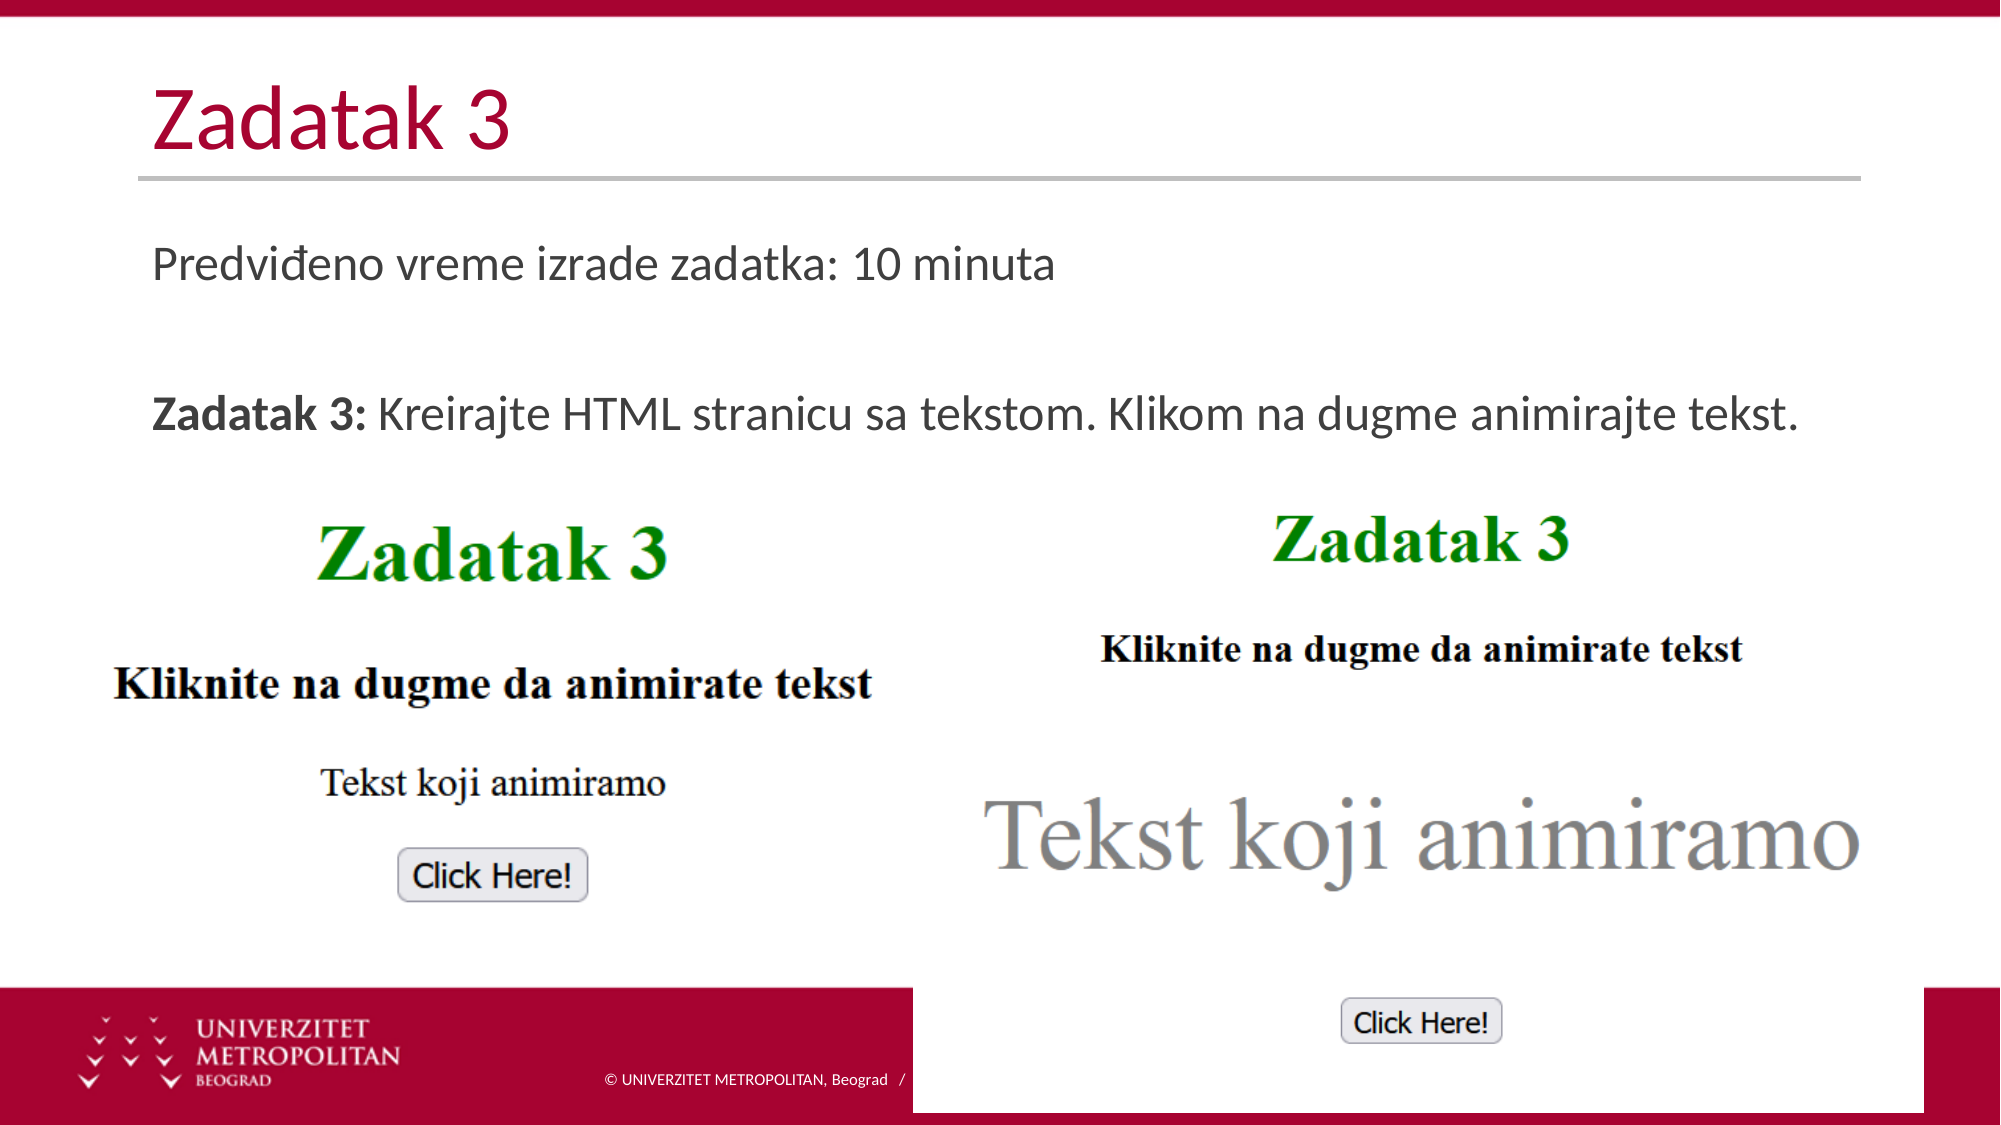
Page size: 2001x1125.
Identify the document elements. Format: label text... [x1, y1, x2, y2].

title Zadatak 3 [137, 63, 1863, 202]
picture [0, 0, 2000, 1125]
list Predviđeno vreme izrade zadatka: 10 minuta Zadatak 3: Kreirajte HTML stranicu sa tekstom. Klikom na dugme animirajte tekst. [137, 230, 1863, 470]
